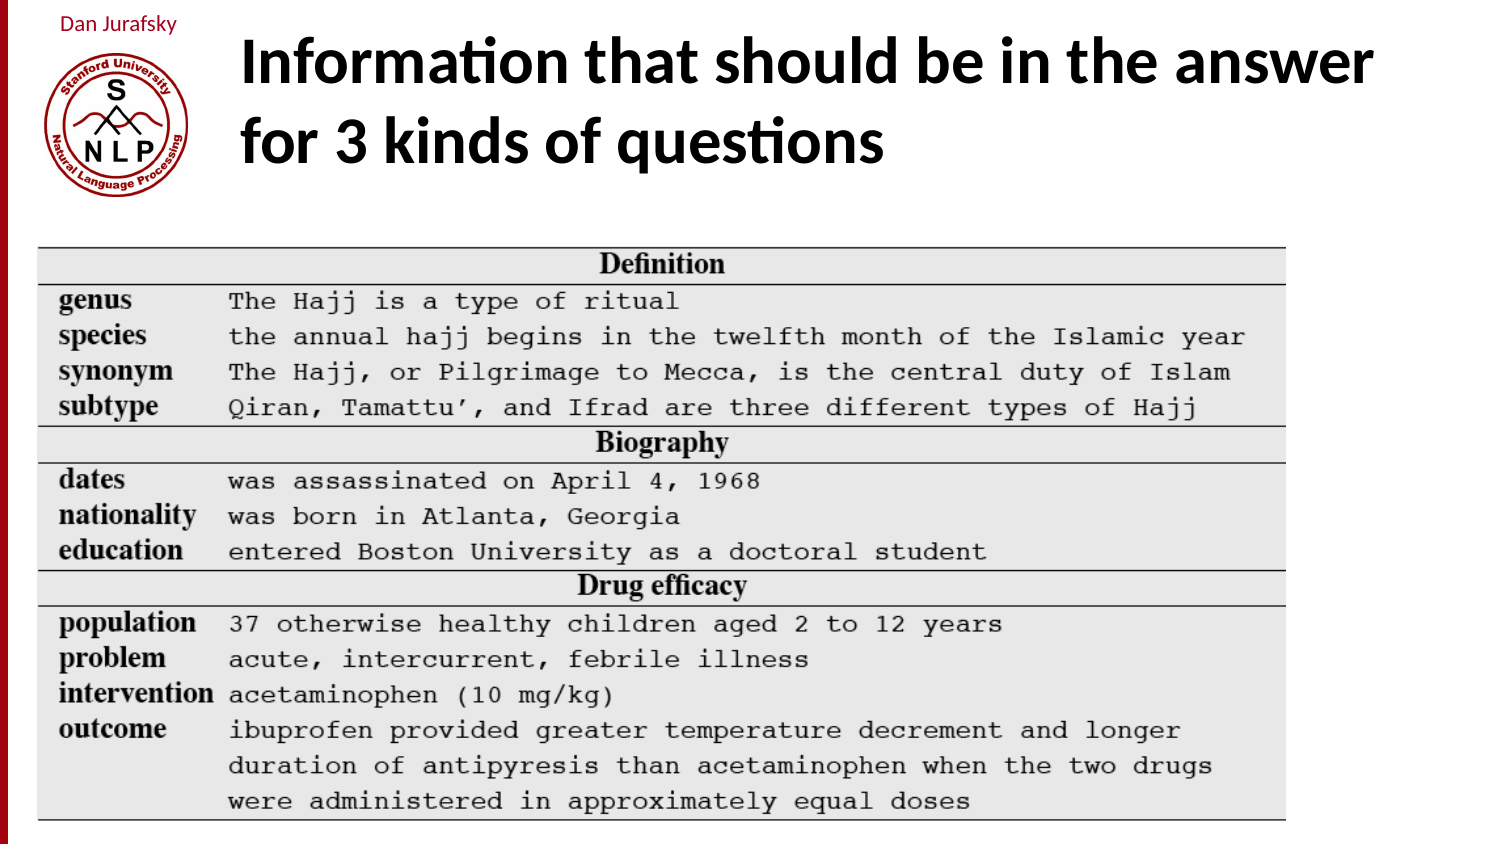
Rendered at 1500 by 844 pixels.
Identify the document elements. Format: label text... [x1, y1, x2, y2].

title Information that should be in the answer for 3 kinds of questions [225, 62, 1450, 185]
picture [44, 53, 188, 197]
picture [37, 246, 1286, 823]
